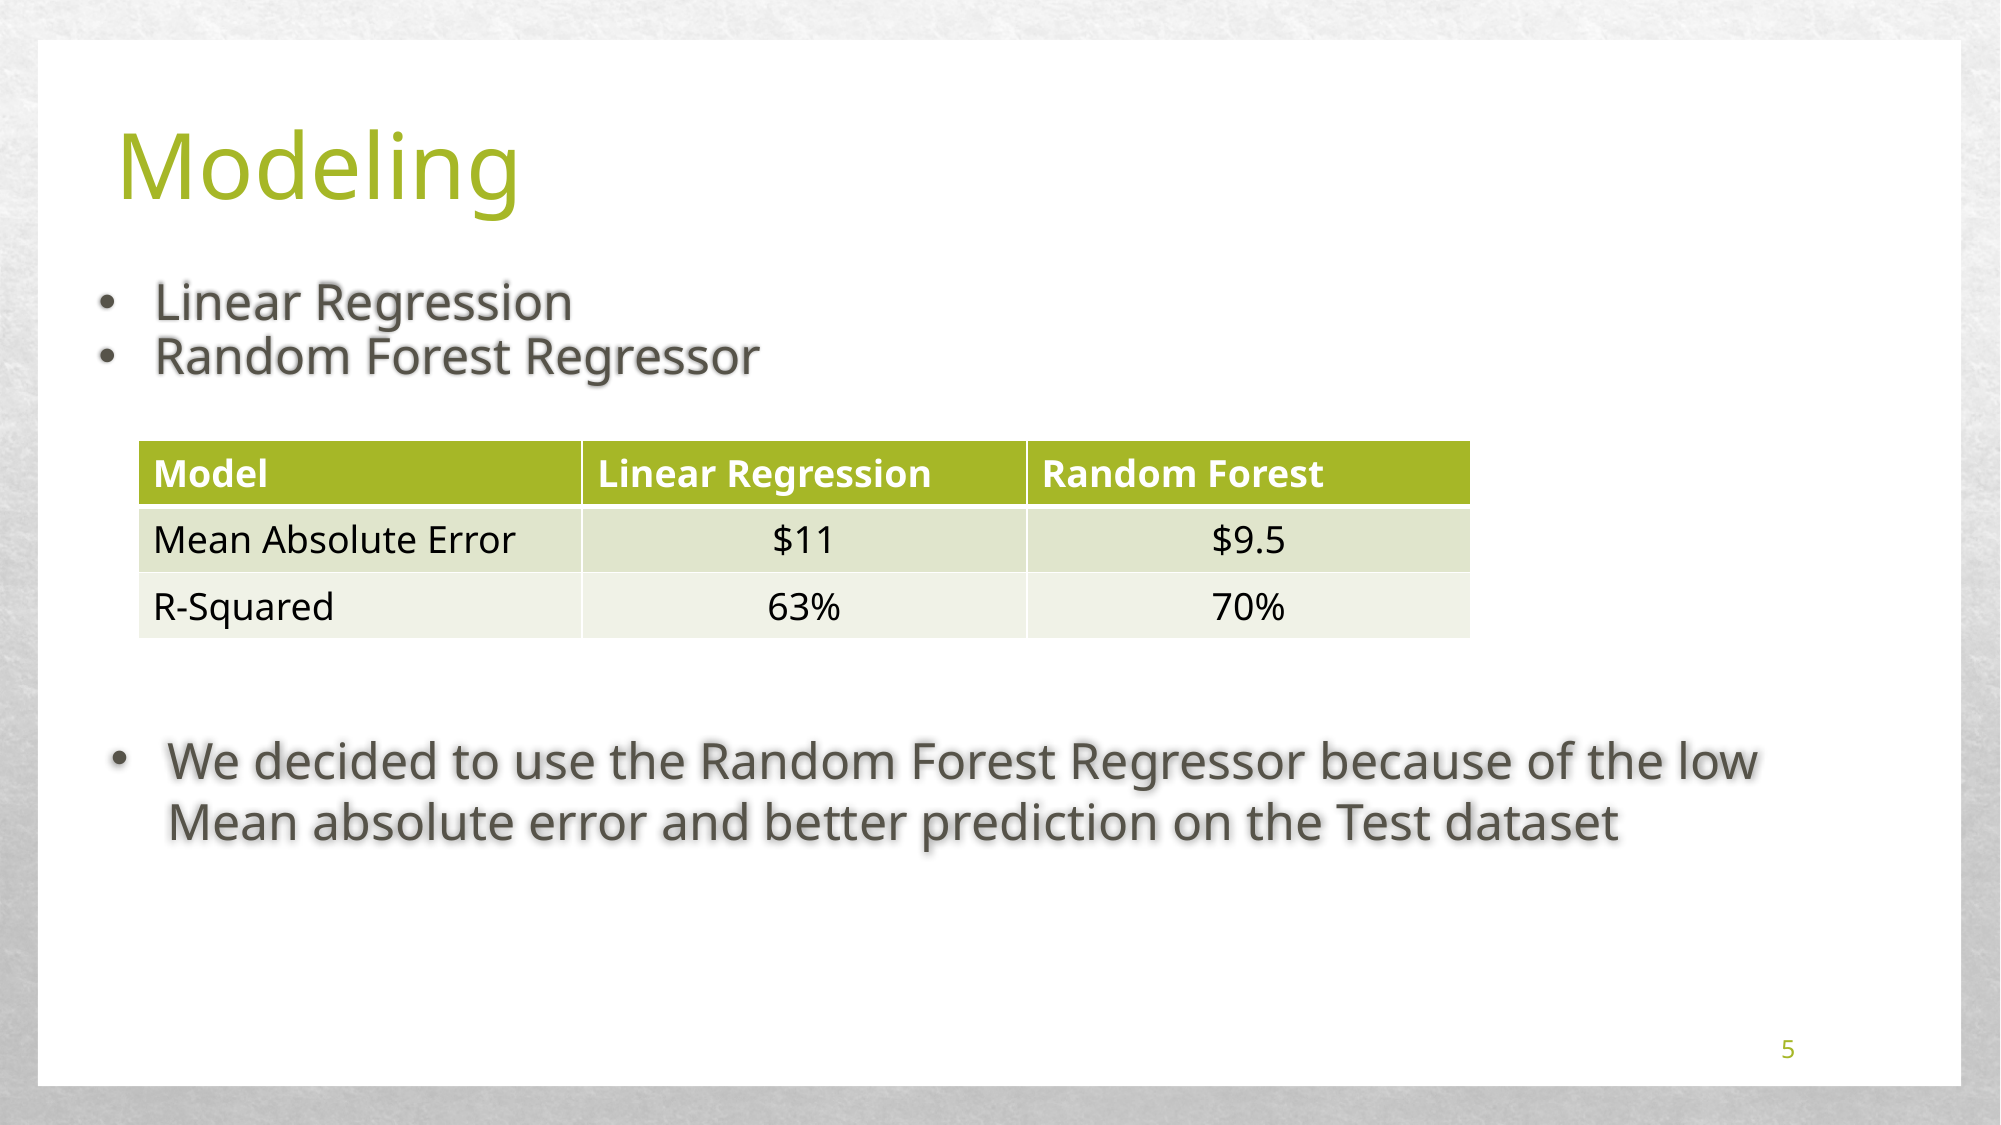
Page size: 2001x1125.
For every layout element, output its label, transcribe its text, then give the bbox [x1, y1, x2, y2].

table_cell Mean Absolute Error [139, 509, 581, 572]
text_box We decided to use the Random Forest Regressor because of the low Mean absolute error and better prediction on the Test dataset [95, 722, 1811, 895]
table_cell 70% [1028, 573, 1470, 638]
table_header Linear Regression [583, 441, 1026, 504]
table_cell 63% [583, 573, 1026, 638]
text_box Linear Regression Random Forest Regressor [83, 269, 938, 442]
table_header Random Forest [1028, 441, 1470, 504]
table_header Model [139, 441, 581, 504]
slide_number 5 [1530, 1020, 1811, 1081]
table_cell $9.5 [1028, 509, 1470, 572]
table_cell R-Squared [139, 573, 581, 638]
title Modeling [100, 83, 1800, 256]
table_cell $11 [583, 509, 1026, 572]
